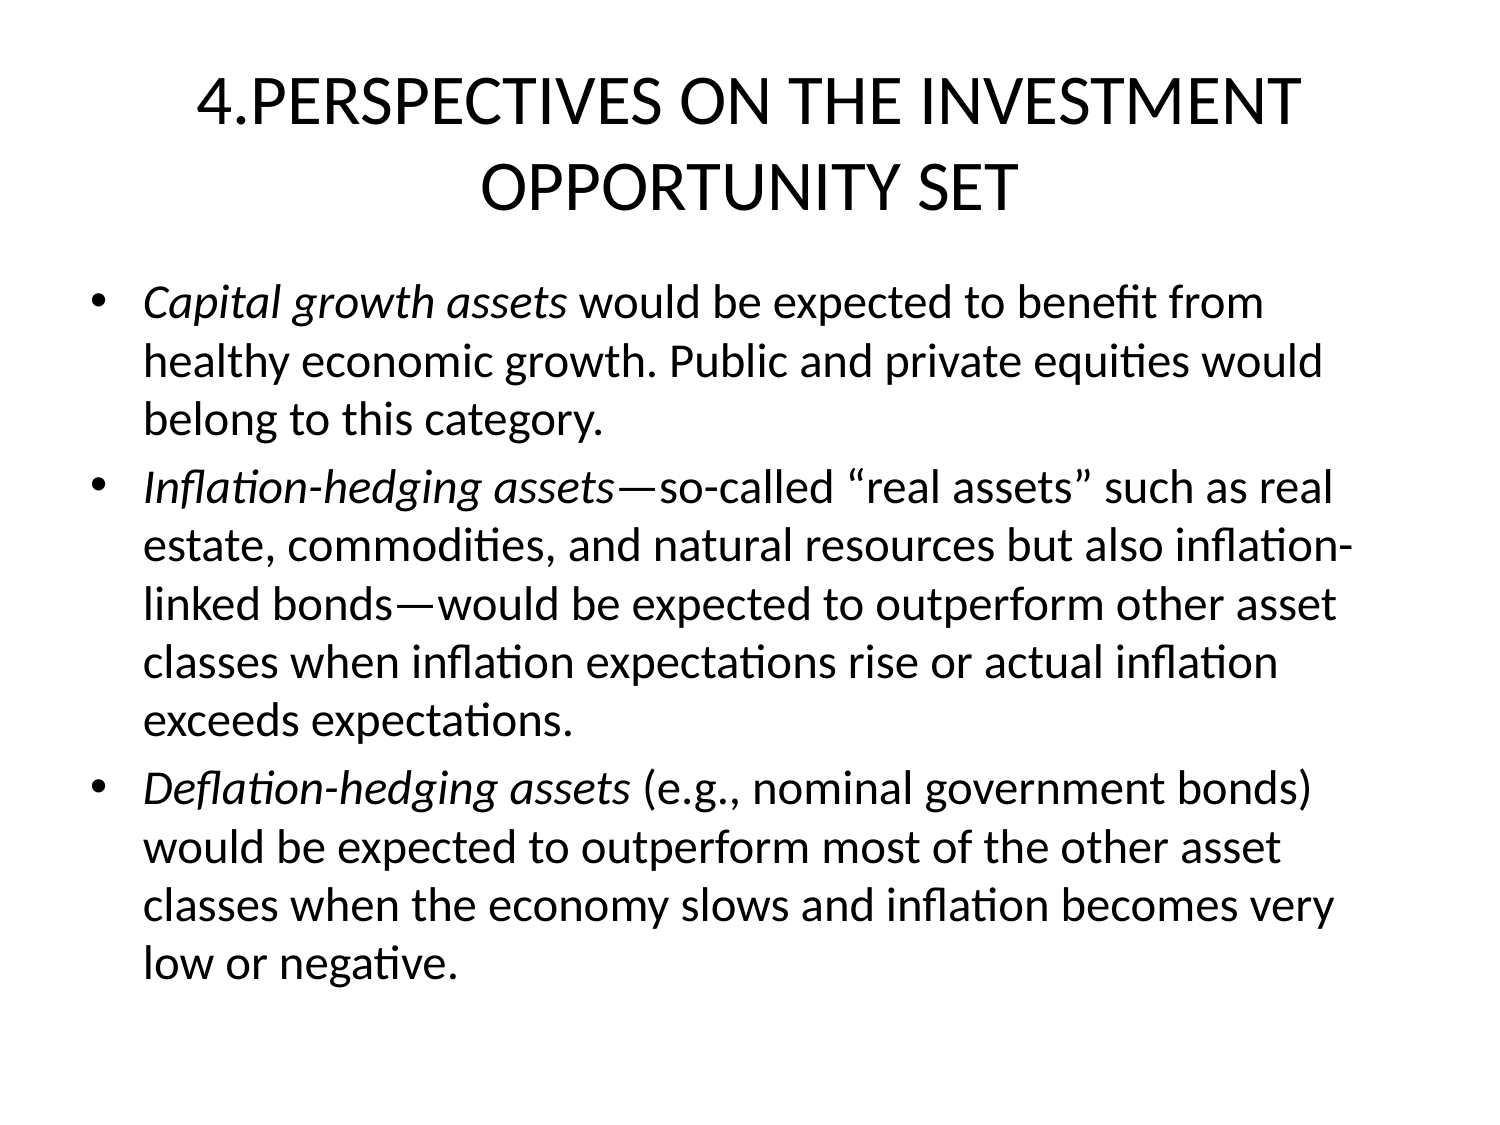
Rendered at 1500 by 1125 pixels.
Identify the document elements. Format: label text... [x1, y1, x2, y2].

list Capital growth assets would be expected to benefit from healthy economic growth. Public and private equities would belong to this category. Inflation-hedging assets—so-called “real assets” such as real estate, commodities, and natural resources but also inflation-linked bonds—would be expected to outperform other asset classes when inflation expectations rise or actual inflation exceeds expectations. Deflation-hedging assets (e.g., nominal government bonds) would be expected to outperform most of the other asset classes when the economy slows and inflation becomes very low or negative. [75, 262, 1425, 1005]
title 4.PERSPECTIVES ON THE INVESTMENT OPPORTUNITY SET [75, 45, 1425, 233]
